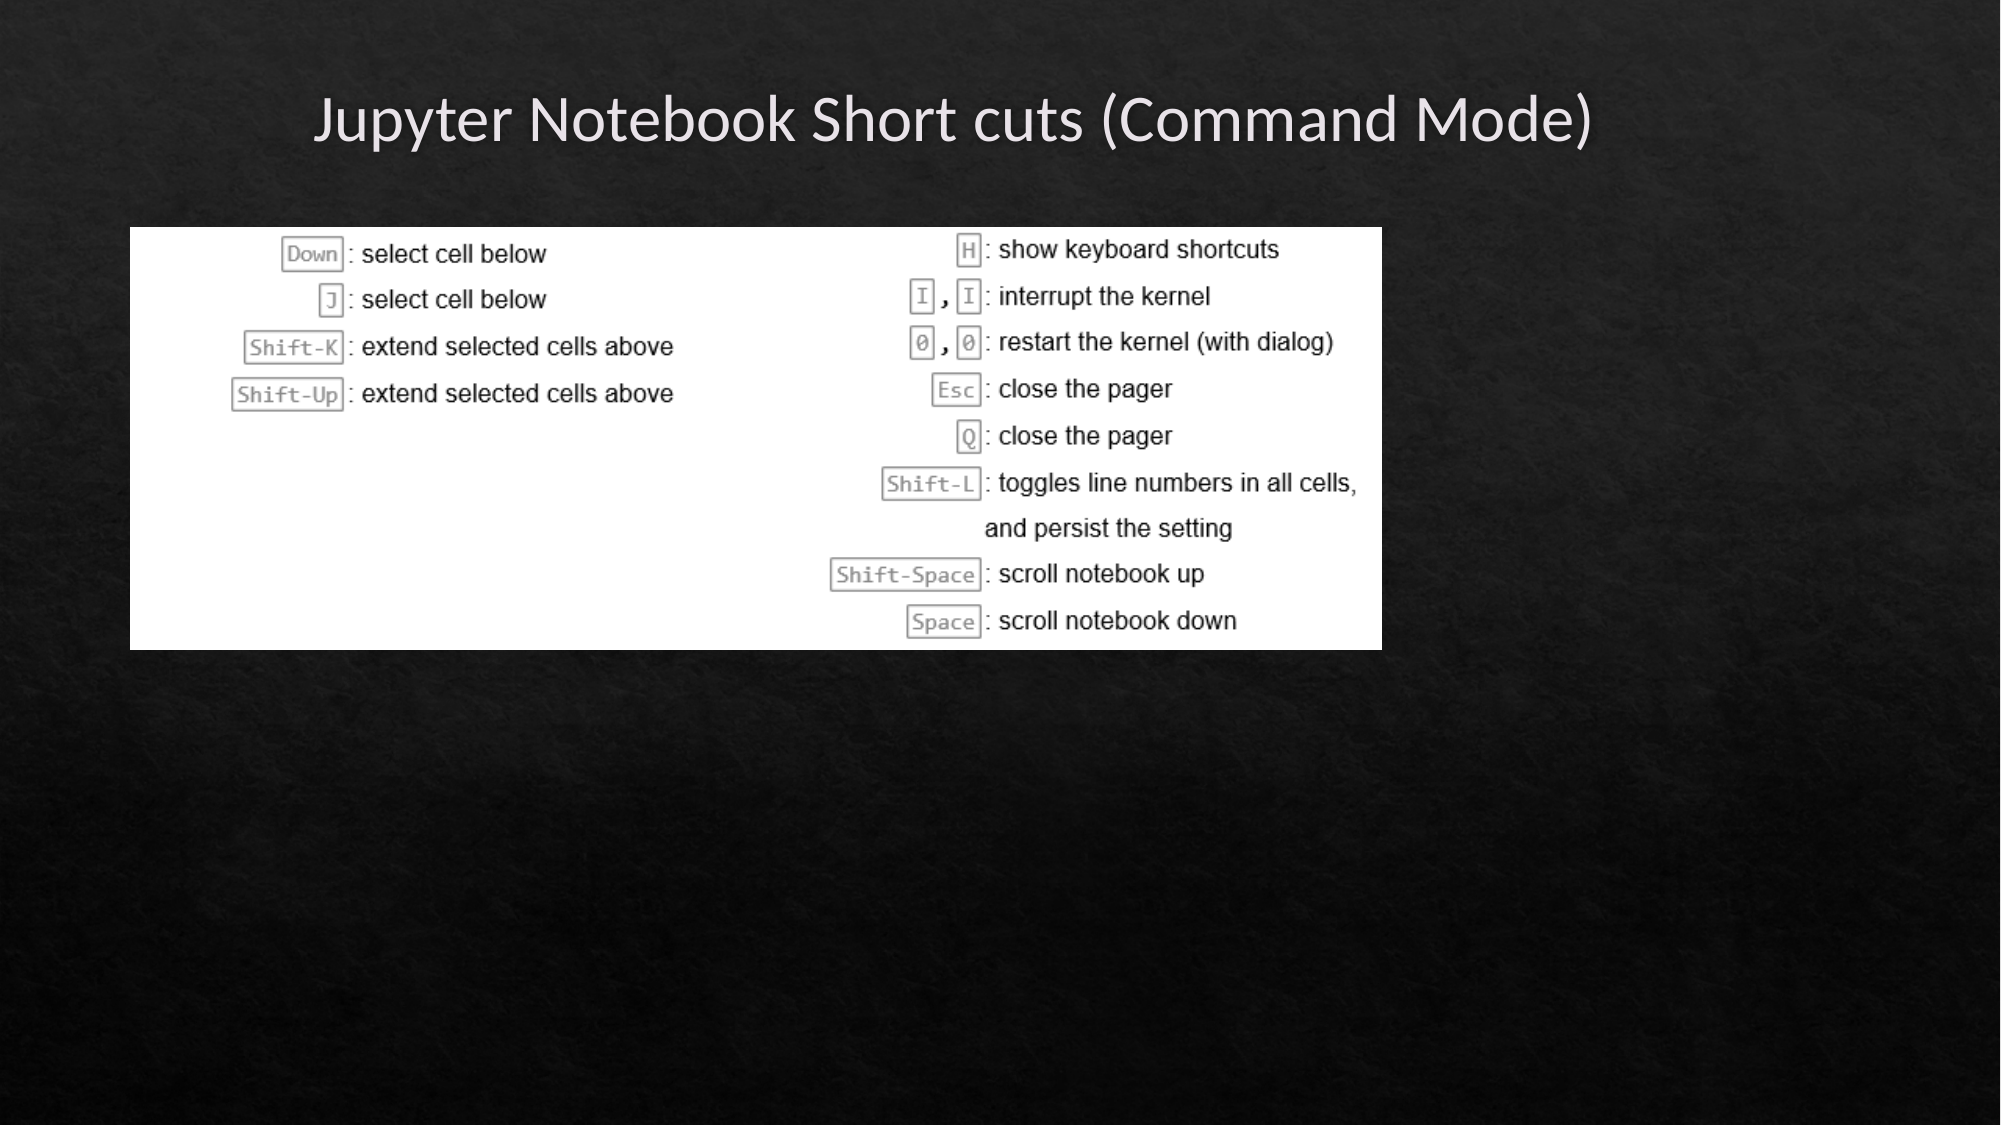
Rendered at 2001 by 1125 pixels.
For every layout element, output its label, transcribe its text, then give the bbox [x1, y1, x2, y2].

title Jupyter Notebook Short cuts (Command Mode) [105, 63, 1805, 177]
picture [130, 227, 1383, 651]
